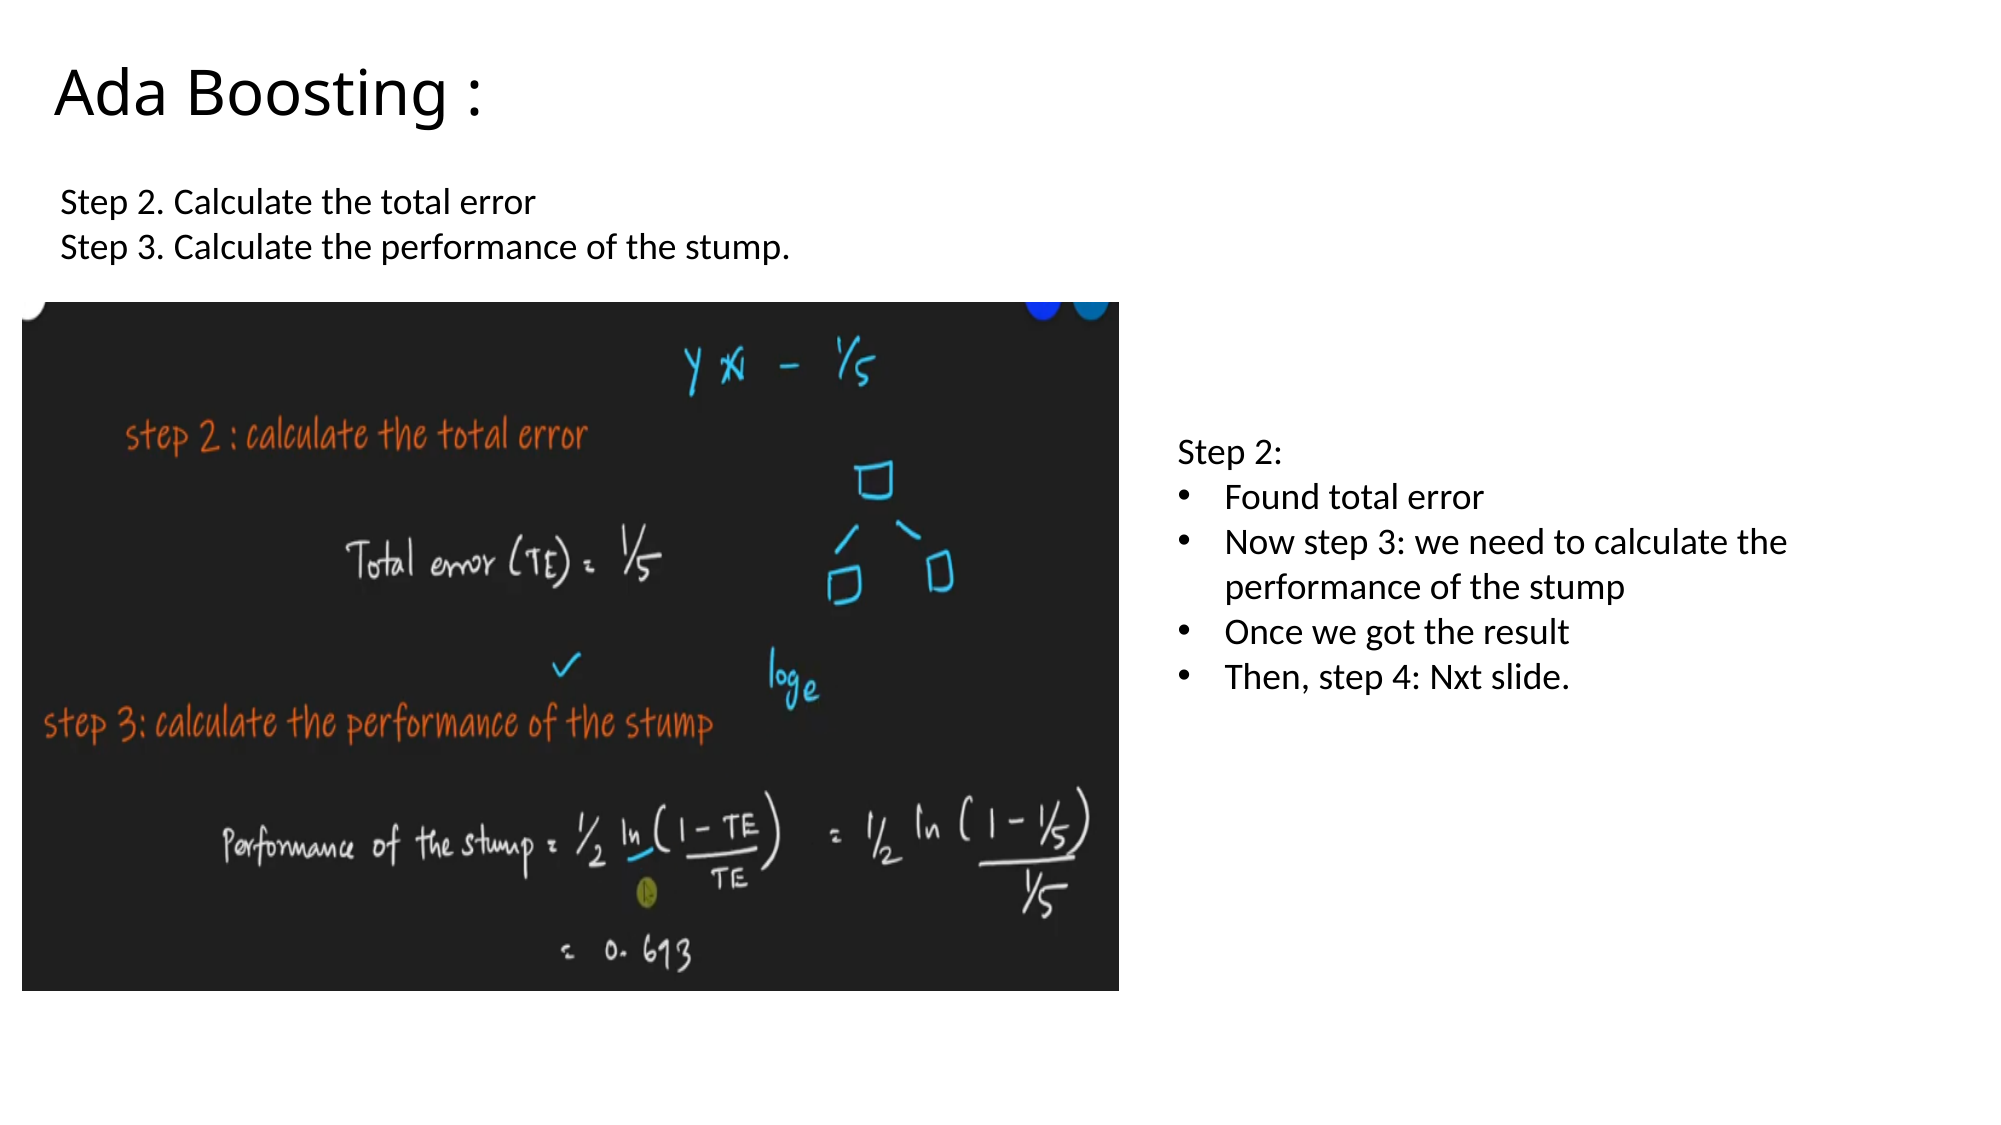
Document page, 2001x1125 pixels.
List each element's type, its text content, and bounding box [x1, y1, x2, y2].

text_box Step 2: Found total error Now step 3: we need to calculate the performance of the stump Once we got the result Then, step 4: Nxt slide. [1163, 419, 1963, 705]
title Ada Boosting : [39, 53, 1765, 137]
text_box Step 2. Calculate the total error Step 3. Calculate the performance of the stump. [45, 169, 1021, 275]
picture [22, 302, 1119, 991]
